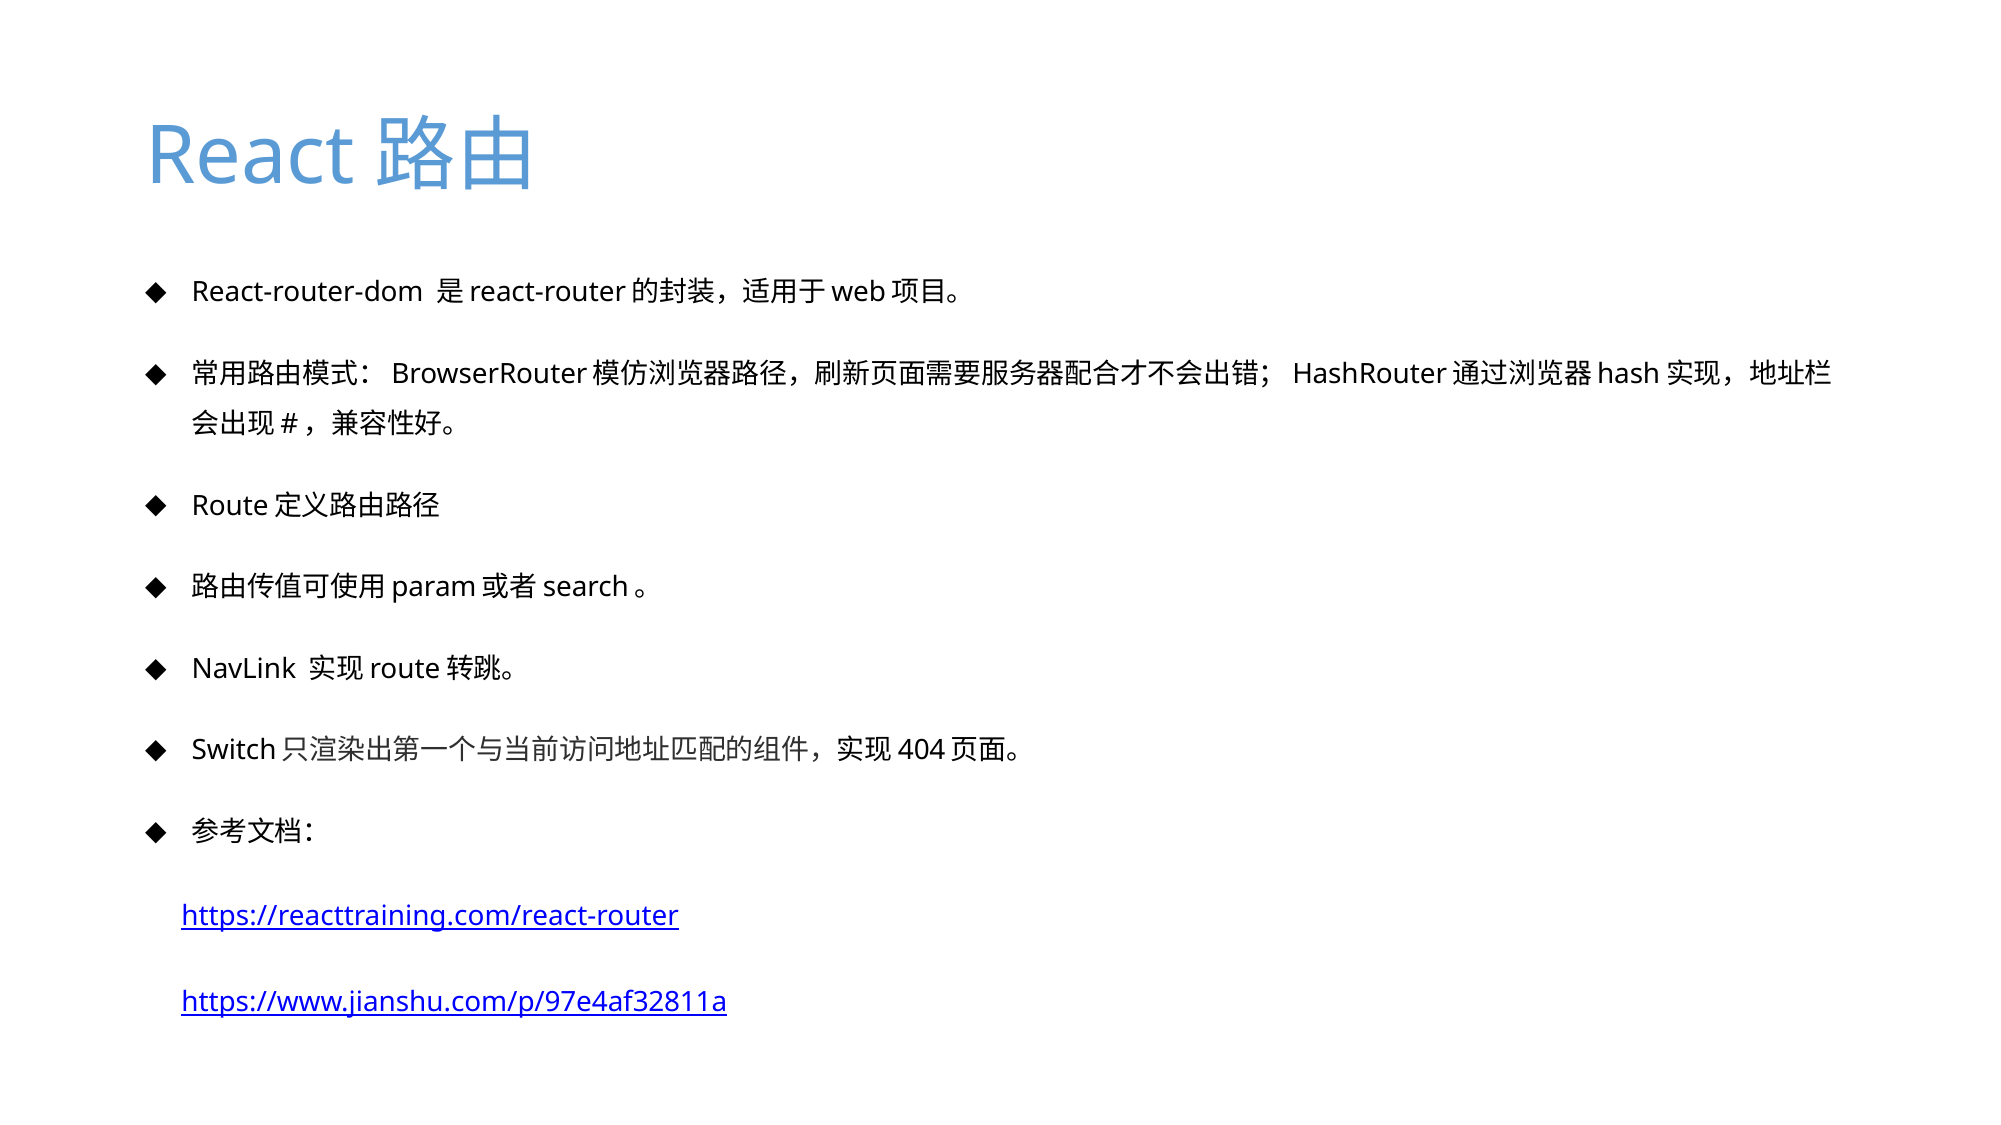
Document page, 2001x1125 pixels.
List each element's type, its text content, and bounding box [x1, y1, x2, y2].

list React-router-dom 是react-router的封装，适用于web项目。 常用路由模式：BrowserRouter模仿浏览器路径，刷新页面需要服务器配合才不会出错；HashRouter通过浏览器hash实现，地址栏会出现#，兼容性好。 Route定义路由路径 路由传值可使用param或者search。 NavLink 实现route转跳。 Switch只渲染出第一个与当前访问地址匹配的组件，实现404页面。 参考文档： https://reacttraining.com/react-router https://www.jianshu.com/p/97e4af32811a [137, 249, 1846, 1026]
title React路由 [137, 74, 822, 210]
